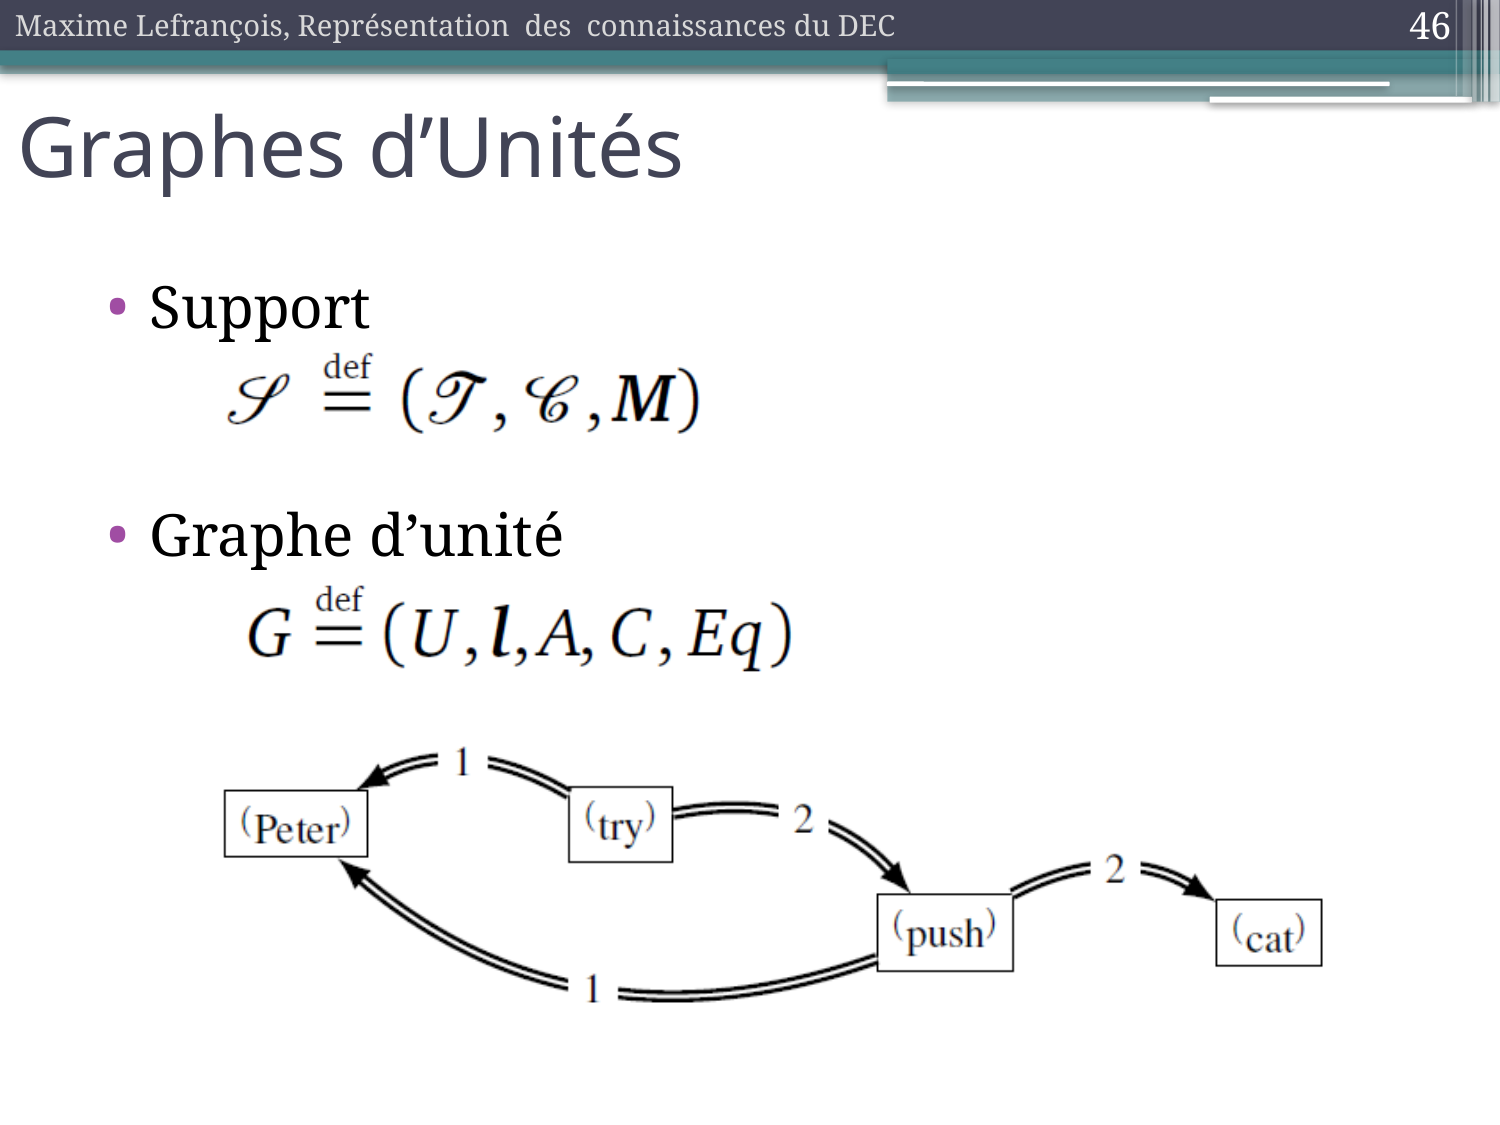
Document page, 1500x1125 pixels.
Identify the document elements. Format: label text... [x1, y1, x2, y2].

picture [194, 715, 1355, 1036]
title Graphes d’Unités [2, 56, 1353, 232]
picture [222, 347, 720, 445]
text_box Maxime Lefrançois, Représentation des connaissances du DEC [0, 0, 1500, 50]
list Support Graphe d’unité [75, 262, 1500, 1125]
slide_number 46 [1341, 50, 1466, 61]
picture [234, 575, 805, 681]
